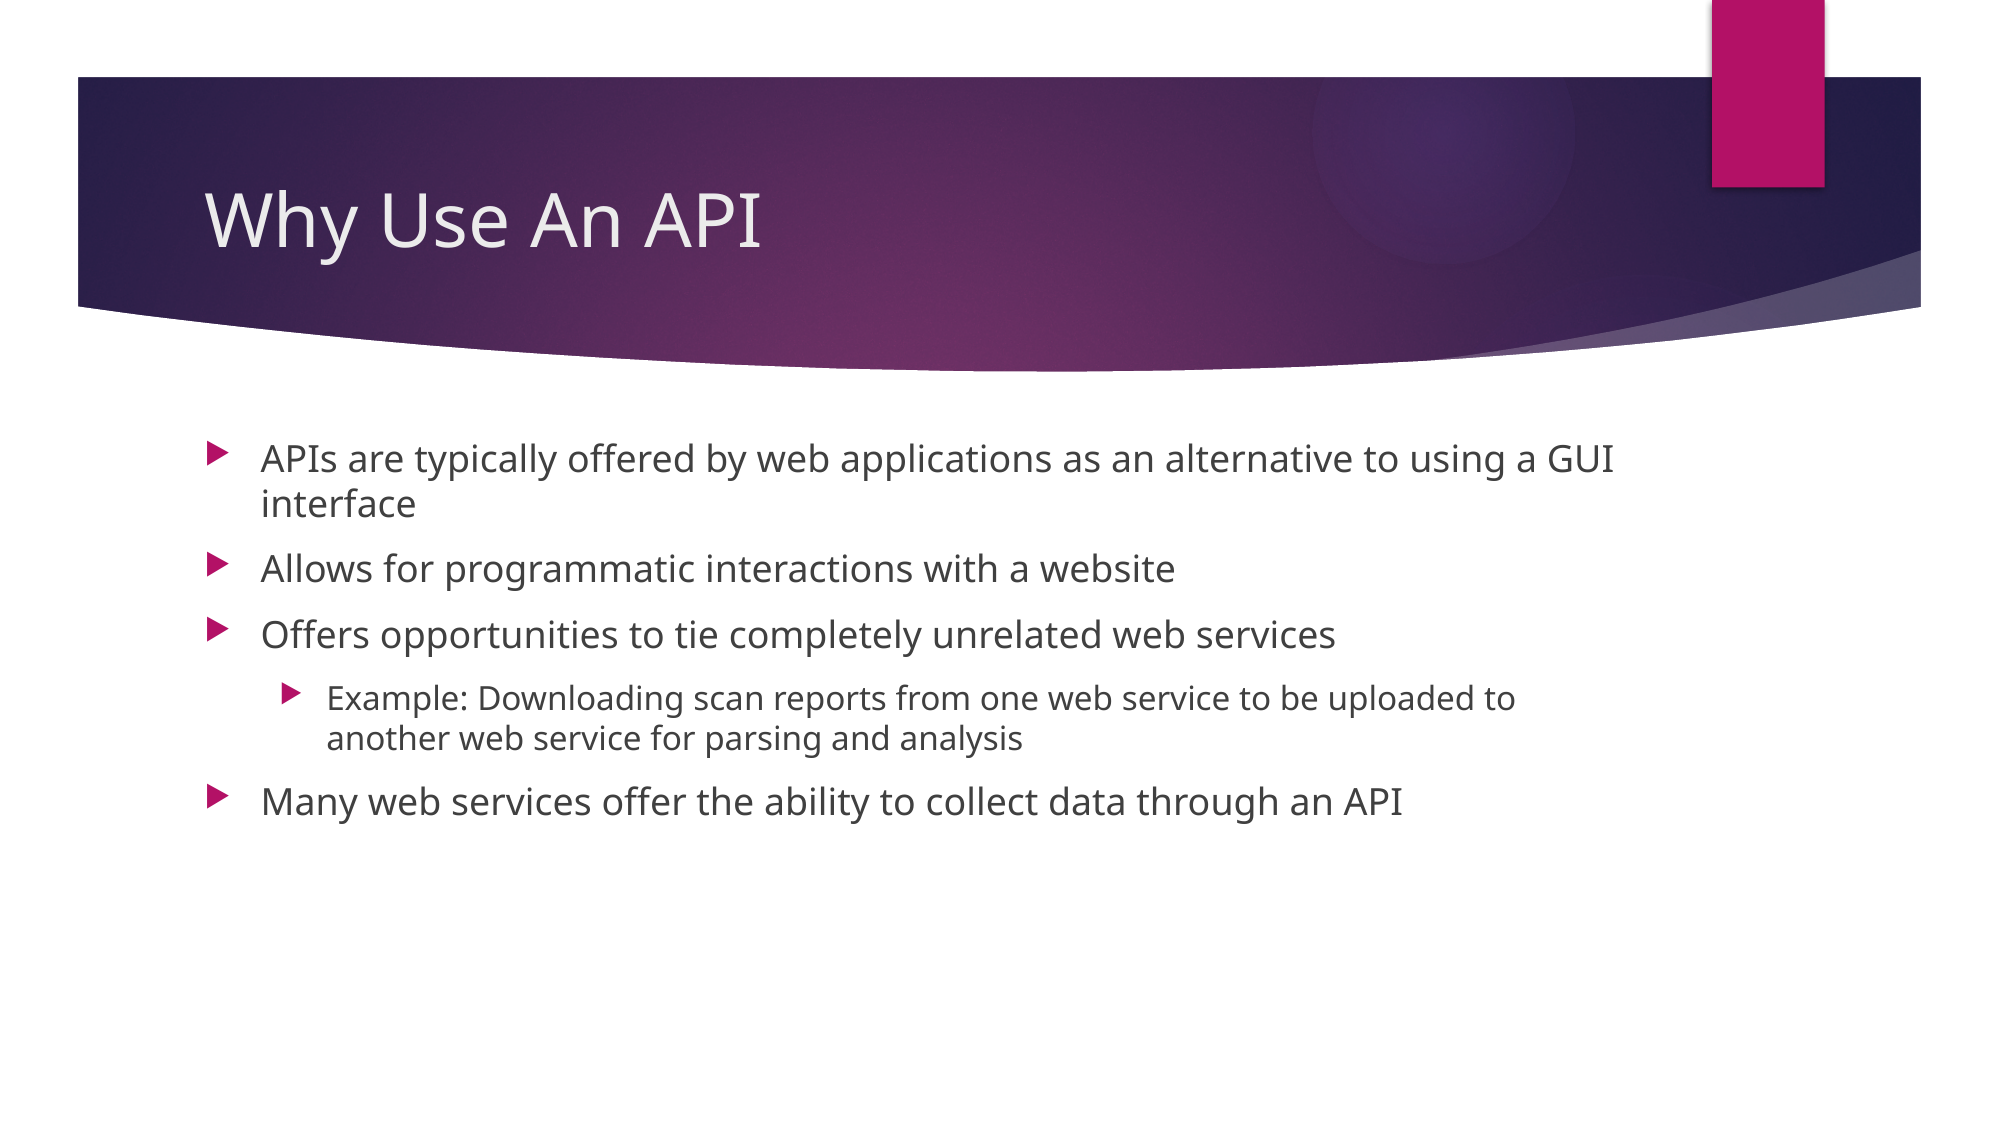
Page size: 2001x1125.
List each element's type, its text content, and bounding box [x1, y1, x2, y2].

list APIs are typically offered by web applications as an alternative to using a GUI interface Allows for programmatic interactions with a website Offers opportunities to tie completely unrelated web services Example: Downloading scan reports from one web service to be uploaded to another web service for parsing and analysis Many web services offer the ability to collect data through an API [189, 427, 1638, 988]
title Why Use An API [189, 159, 1627, 276]
